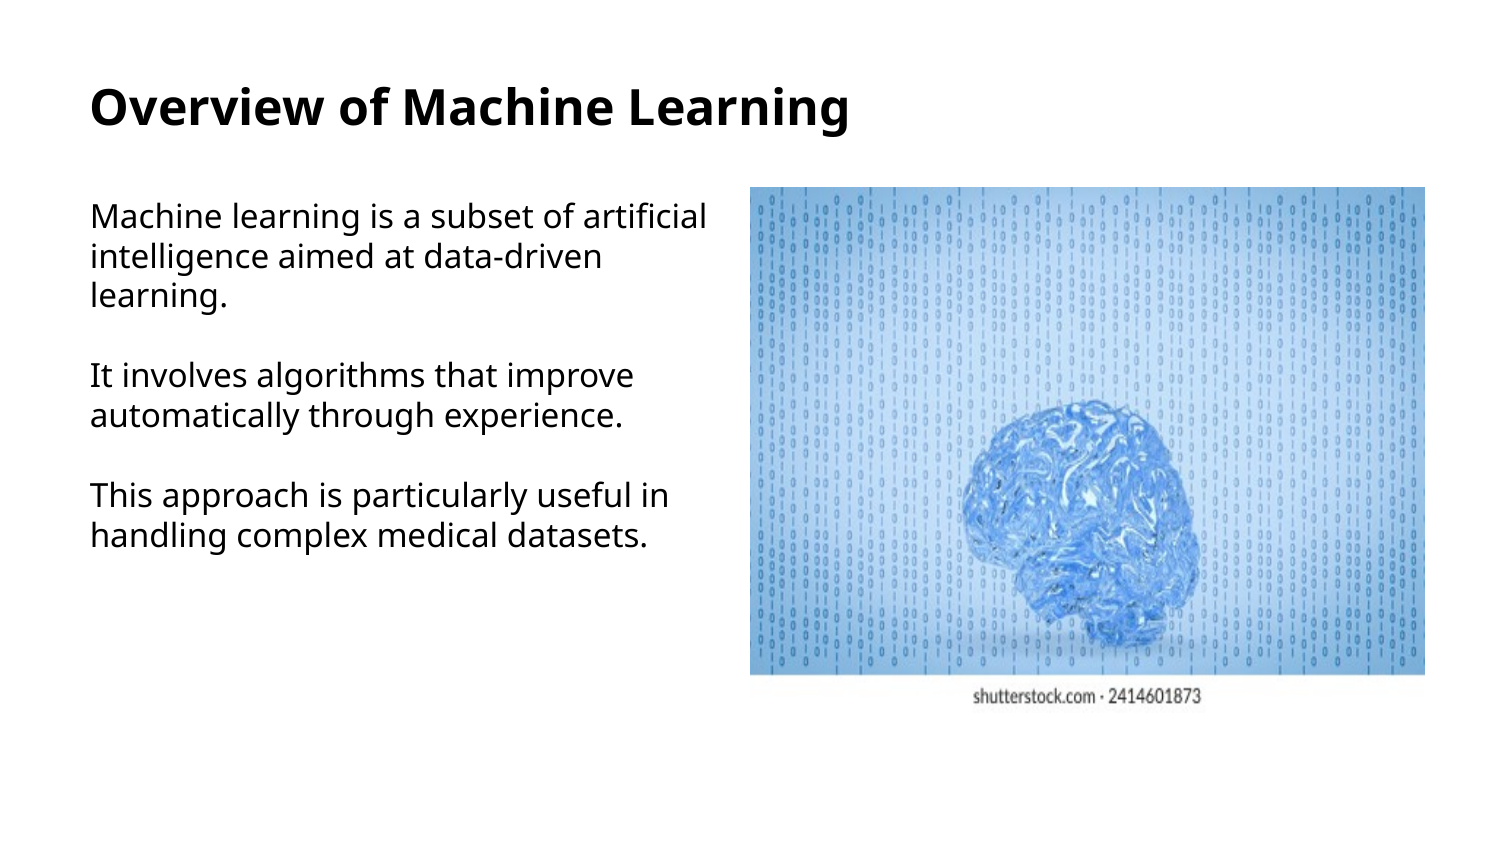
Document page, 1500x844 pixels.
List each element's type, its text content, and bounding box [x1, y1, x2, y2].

text_box Overview of Machine Learning [74, 37, 1425, 173]
picture [749, 187, 1425, 713]
text_box Machine learning is a subset of artificial intelligence aimed at data-driven learning. It involves algorithms that improve automatically through experience. This approach is particularly useful in handling complex medical datasets. [74, 187, 749, 713]
